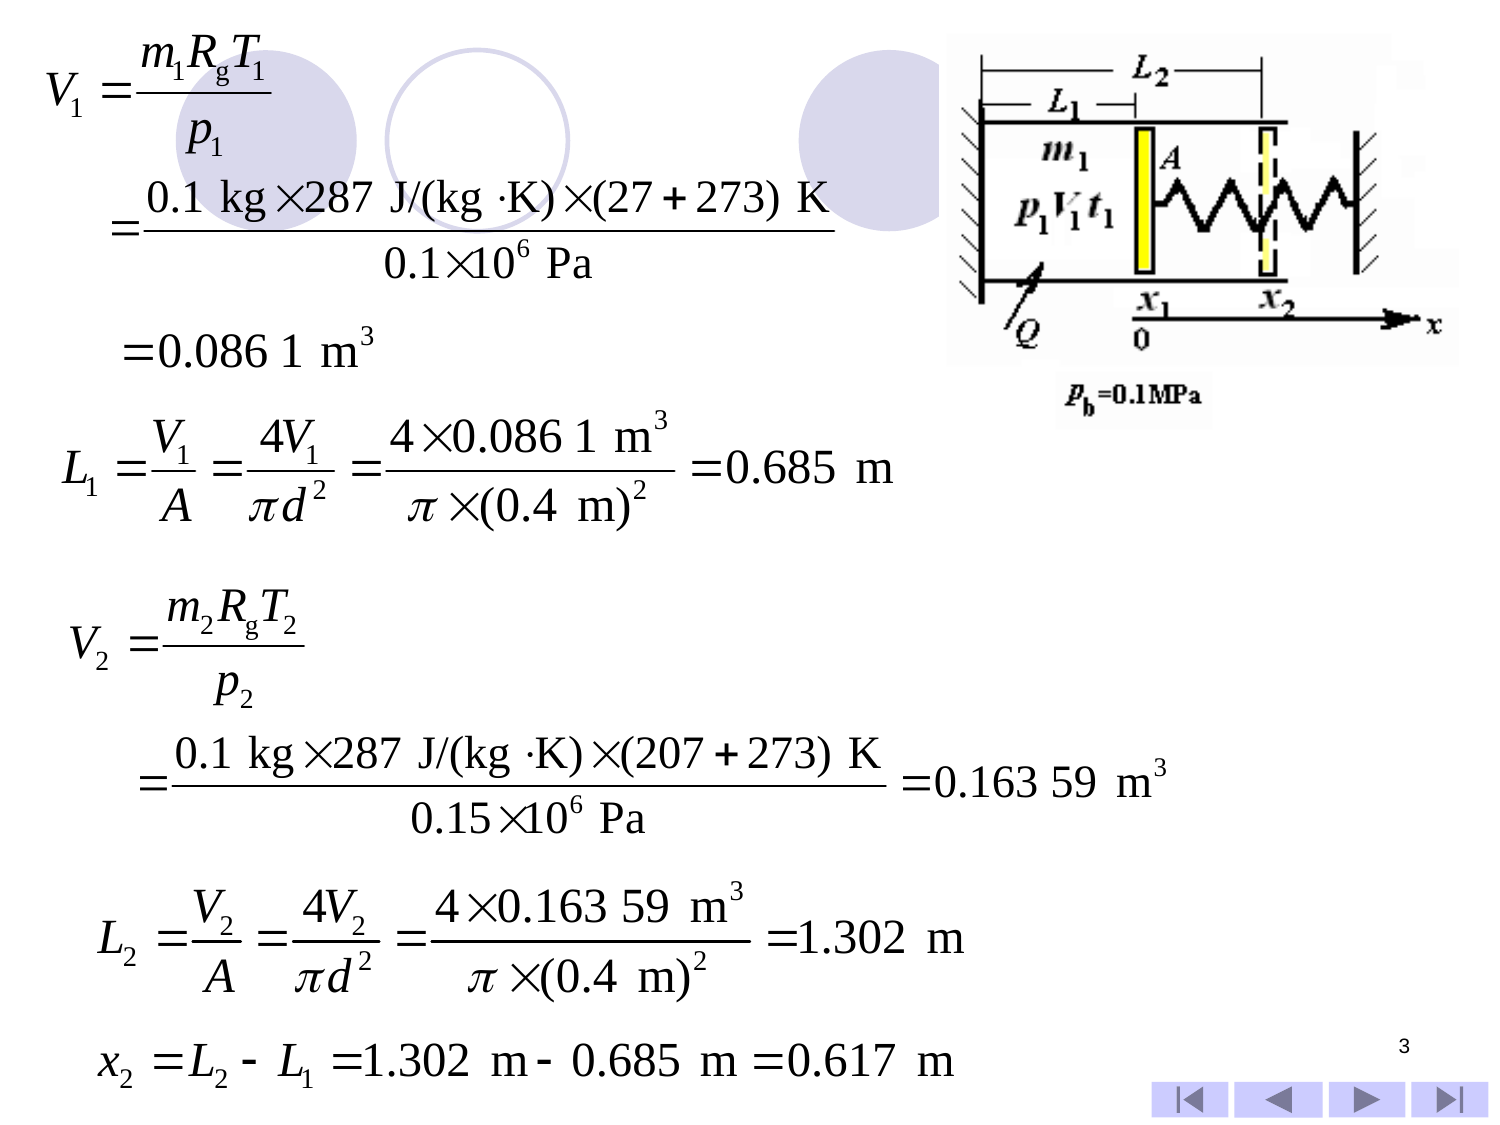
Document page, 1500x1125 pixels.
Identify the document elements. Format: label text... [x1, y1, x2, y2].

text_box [88, 1022, 963, 1101]
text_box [64, 573, 313, 719]
text_box [1411, 1081, 1489, 1118]
picture [938, 30, 1459, 440]
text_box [52, 396, 904, 545]
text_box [111, 314, 385, 393]
text_box [1151, 1081, 1229, 1118]
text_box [100, 160, 845, 301]
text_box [128, 715, 1176, 856]
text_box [40, 18, 280, 167]
text_box [1328, 1081, 1406, 1118]
slide_number 3 [1074, 1024, 1426, 1101]
text_box [1234, 1081, 1323, 1118]
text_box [88, 867, 975, 1016]
